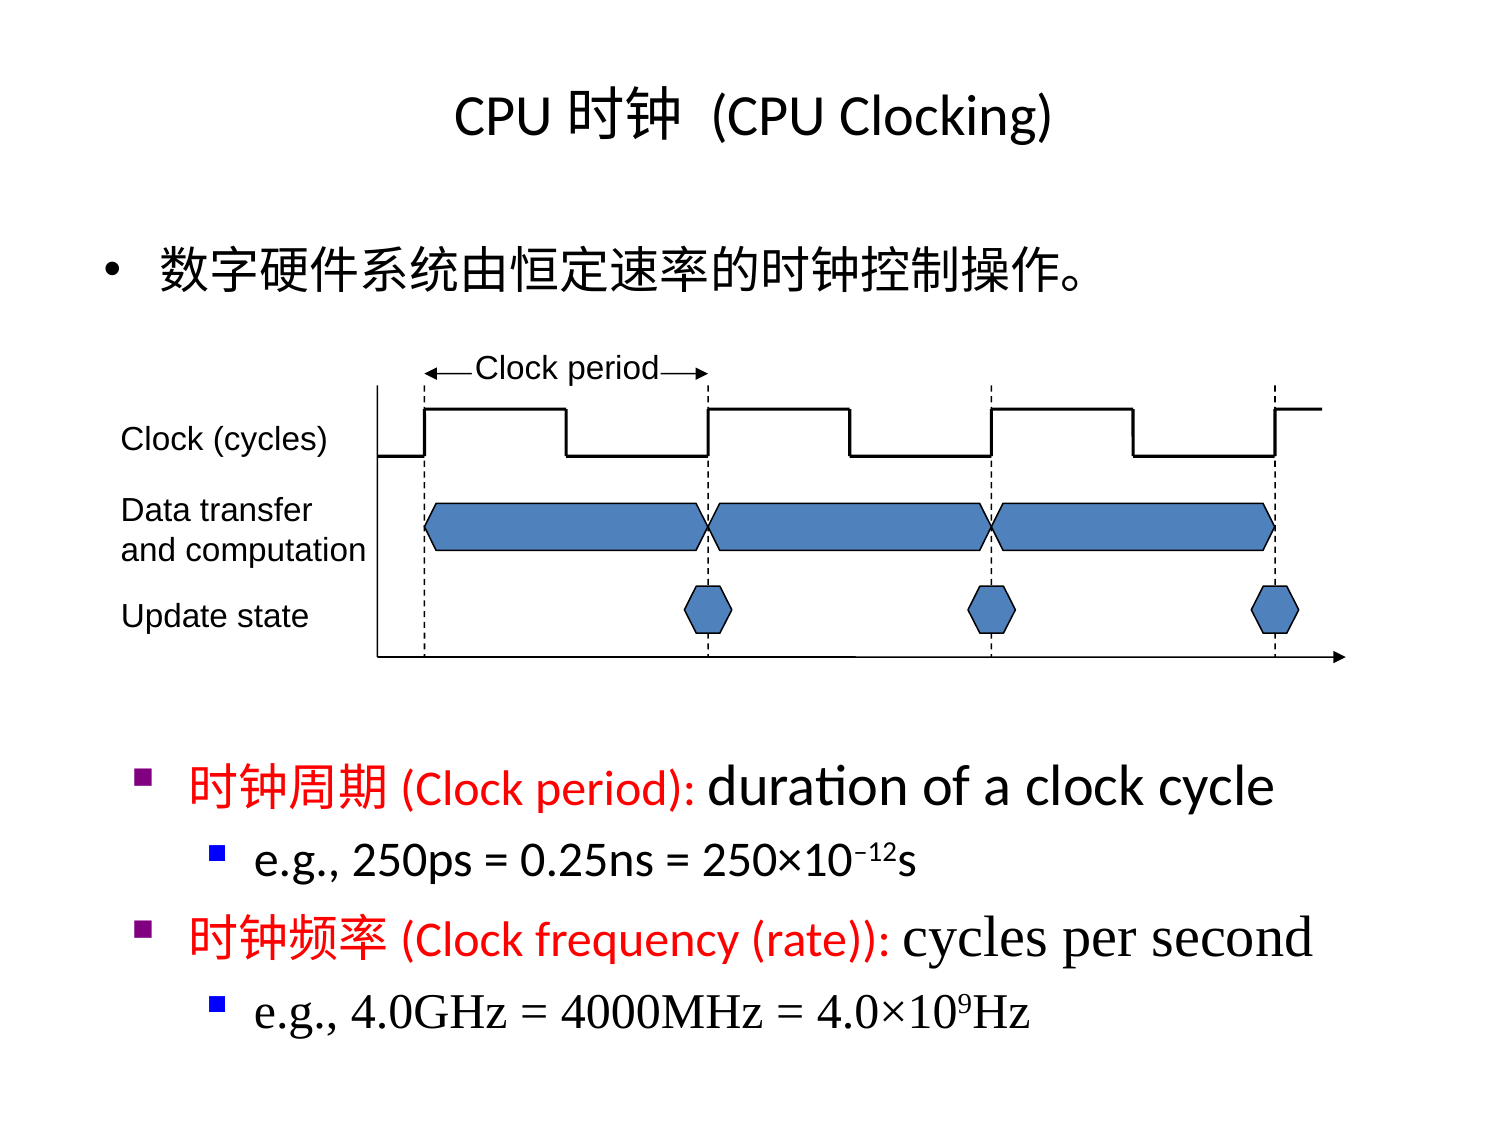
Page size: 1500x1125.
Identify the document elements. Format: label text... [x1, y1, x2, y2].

text_box Clock period [459, 338, 675, 394]
text_box 时钟周期(Clock period): duration of a clock cycle e.g., 250ps = 0.25ns = 250×10–12s 时钟频率(Clock frequency (rate)): cycles per second e.g., 4.0GHz = 4000MHz = 4.0×109Hz [117, 739, 1393, 1059]
text_box [424, 367, 459, 380]
list 数字硬件系统由恒定速率的时钟控制操作。 [88, 230, 1446, 326]
text_box [675, 367, 709, 380]
text_box Update state [106, 586, 325, 642]
text_box Clock (cycles) [105, 409, 344, 465]
text_box [377, 650, 1346, 664]
text_box [991, 503, 1275, 551]
text_box Data transfer and computation [105, 480, 382, 576]
text_box [708, 503, 991, 551]
text_box [1251, 586, 1299, 634]
text_box [684, 586, 732, 634]
text_box [967, 586, 1016, 634]
title CPU时钟 (CPU Clocking) [79, 31, 1430, 194]
text_box [424, 503, 708, 551]
